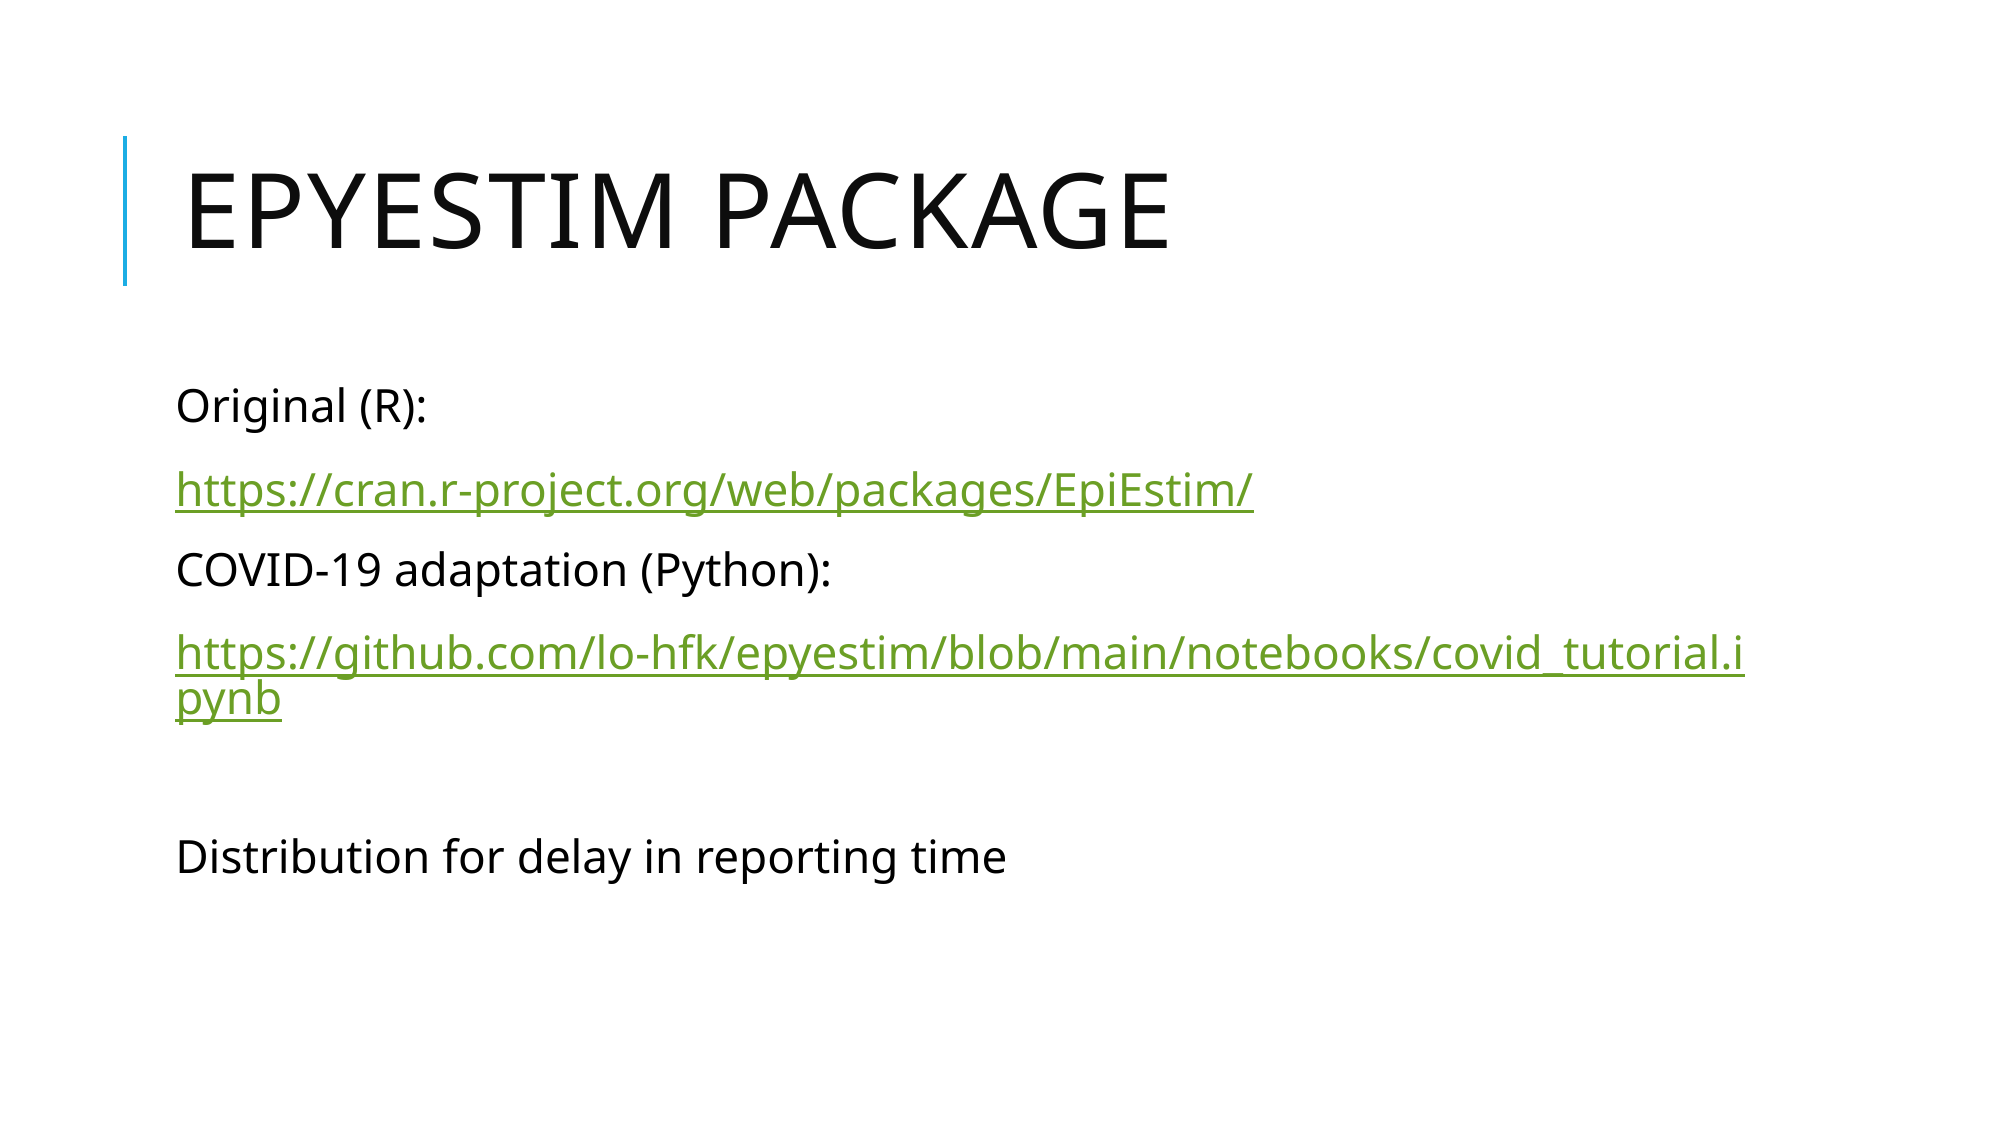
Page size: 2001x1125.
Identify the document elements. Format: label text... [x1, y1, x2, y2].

title Epyestim package [168, 96, 1763, 342]
list Original (R): https://cran.r-project.org/web/packages/EpiEstim/ COVID-19 adaptation (Python): https://github.com/lo-hfk/epyestim/blob/main/notebooks/covid_tutorial.ipynb Distribution for delay in reporting time [168, 375, 1763, 1035]
